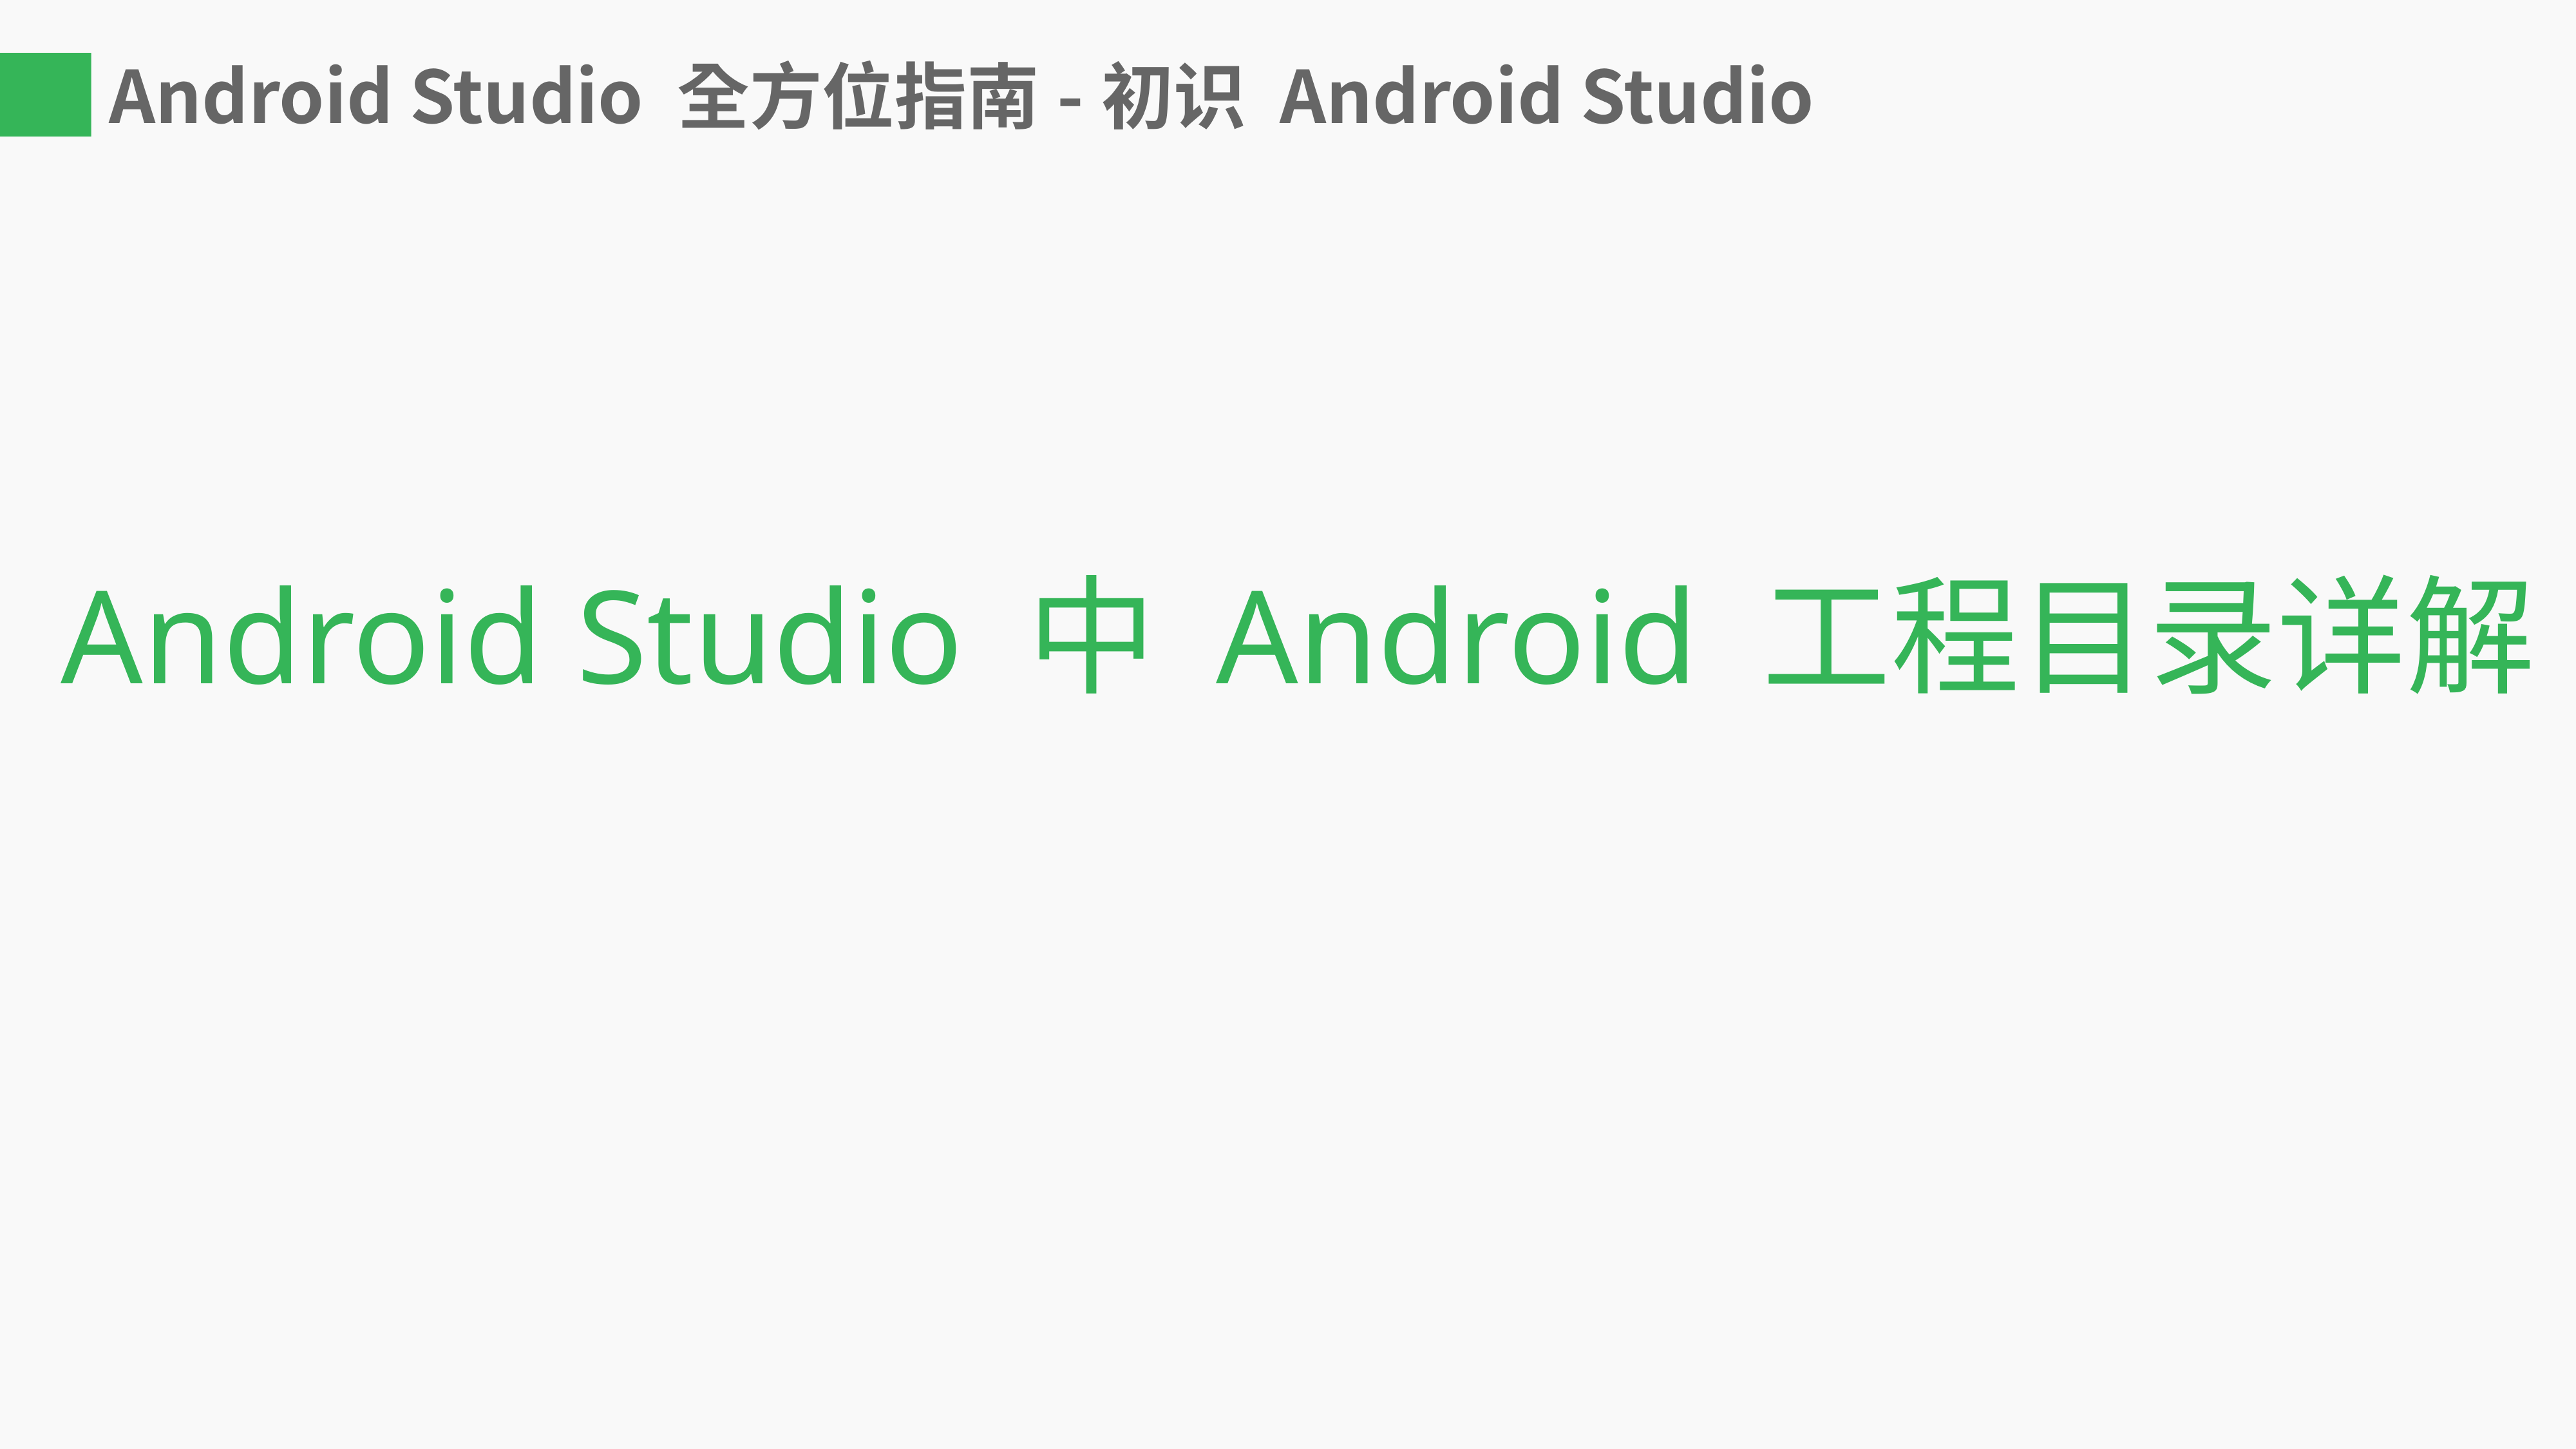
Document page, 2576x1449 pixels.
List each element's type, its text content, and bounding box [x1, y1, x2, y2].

title Android Studio 全方位指南-初识 Android Studio [108, 44, 2540, 144]
picture [0, 53, 91, 137]
list Android Studio 中 Android 工程目录详解 [22, 517, 2554, 685]
